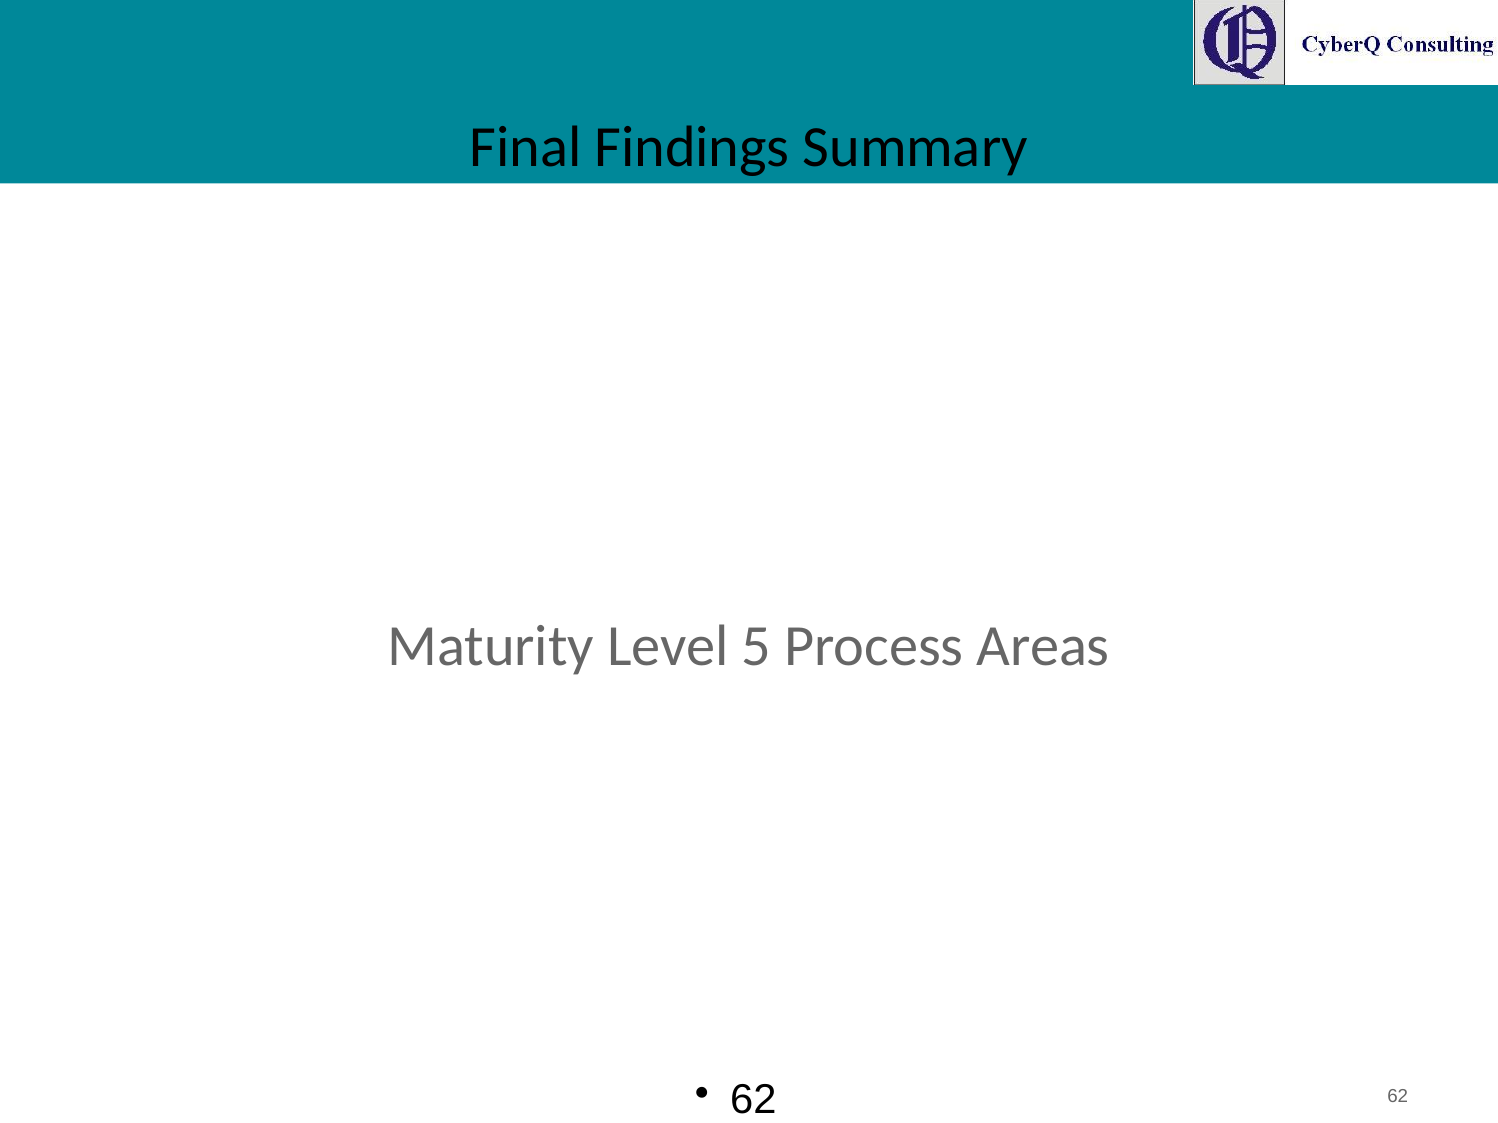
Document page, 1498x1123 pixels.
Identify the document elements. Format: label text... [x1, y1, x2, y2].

text_box 62 [1333, 1076, 1424, 1098]
slide_number 62 [680, 1064, 818, 1109]
title Final Findings Summary [231, 85, 1267, 186]
picture [1193, 0, 1498, 85]
list Maturity Level 5 Process Areas [74, 219, 1424, 1064]
